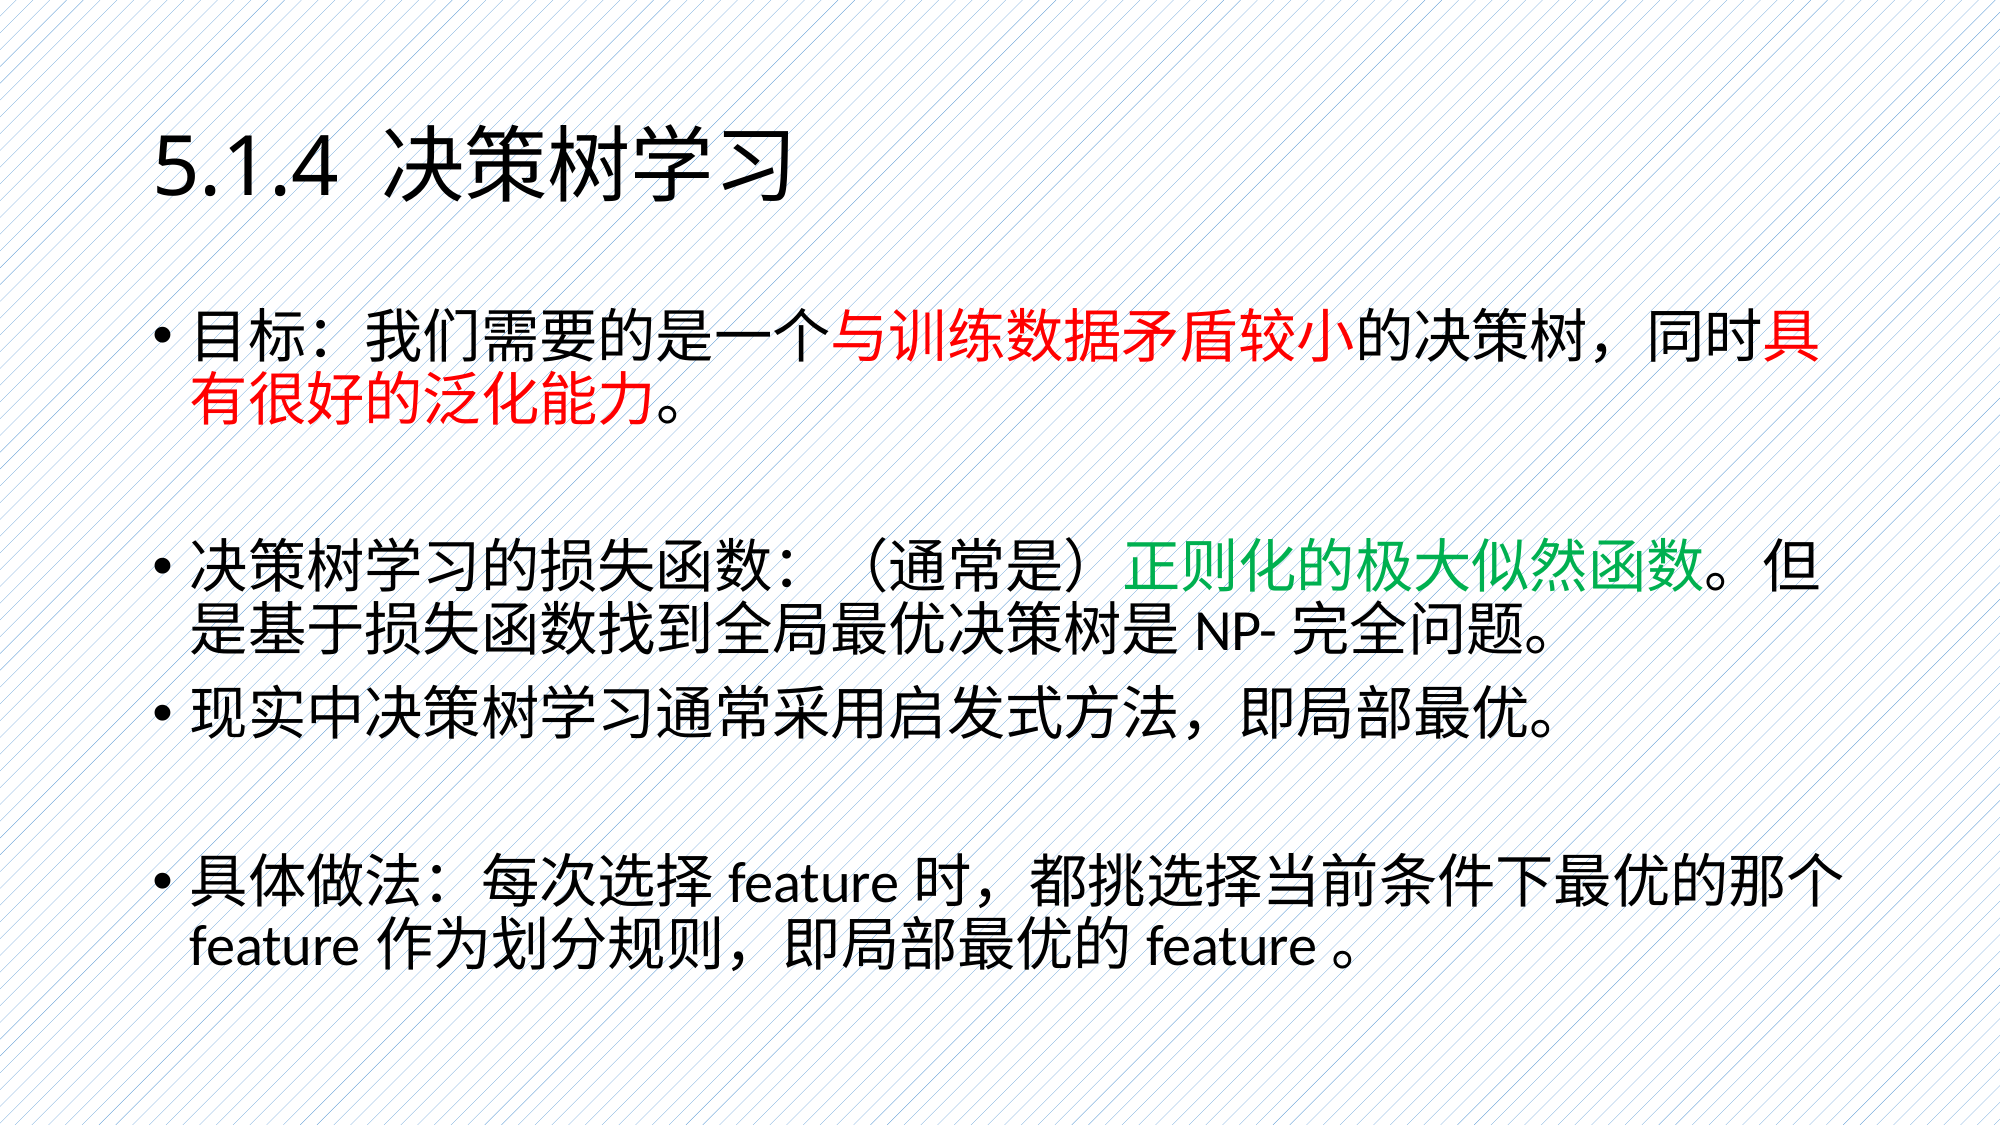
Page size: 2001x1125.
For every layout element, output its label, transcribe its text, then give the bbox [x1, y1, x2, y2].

list 目标：我们需要的是一个与训练数据矛盾较小的决策树，同时具有很好的泛化能力。 决策树学习的损失函数：（通常是）正则化的极大似然函数。但是基于损失函数找到全局最优决策树是NP-完全问题。 现实中决策树学习通常采用启发式方法，即局部最优。 具体做法：每次选择feature时，都挑选择当前条件下最优的那个feature作为划分规则，即局部最优的feature。 [137, 299, 1863, 1014]
title 5.1.4 决策树学习 [137, 59, 1863, 278]
